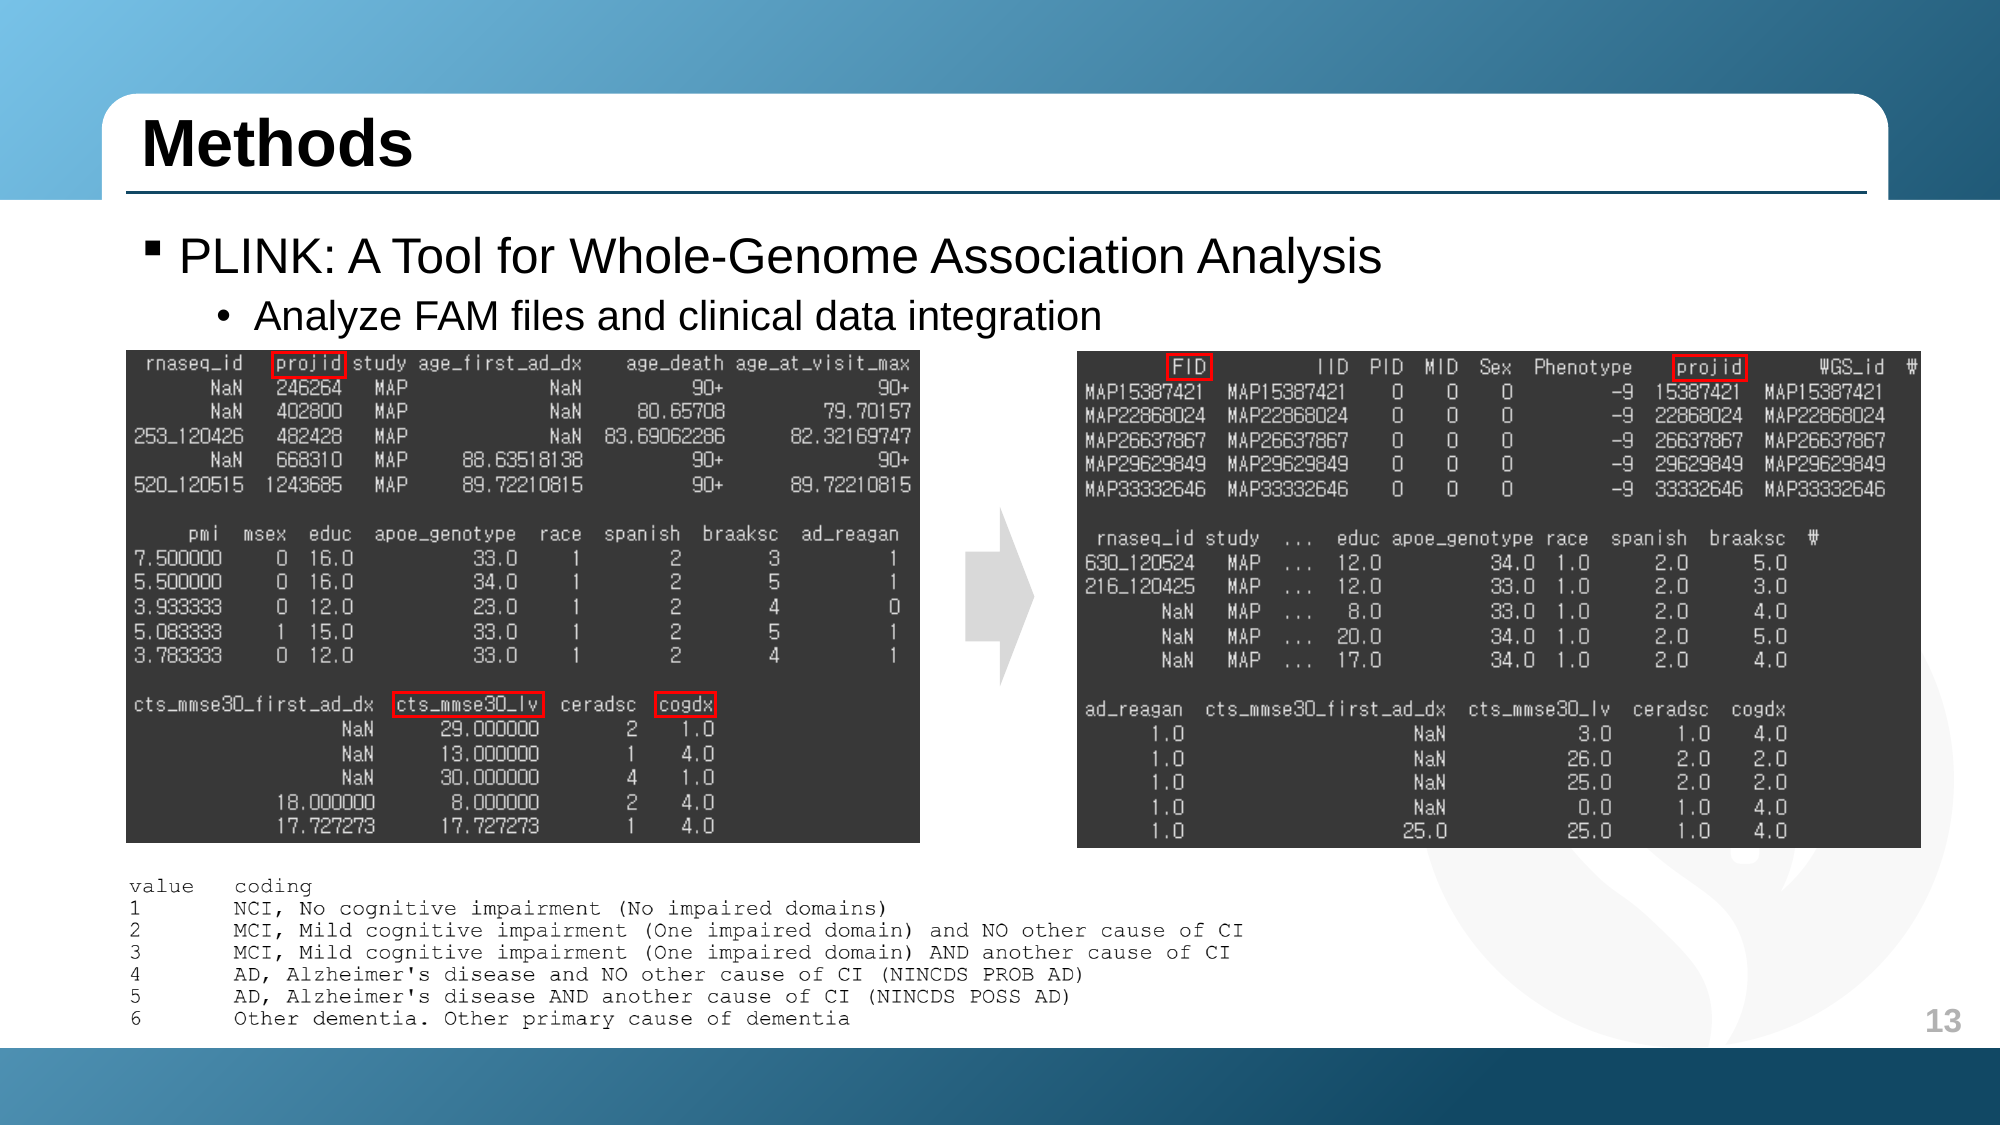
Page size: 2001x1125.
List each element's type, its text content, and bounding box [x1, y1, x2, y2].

picture [126, 872, 1247, 1036]
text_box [126, 350, 920, 843]
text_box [1077, 351, 1921, 848]
slide_number 13 [1888, 982, 1977, 1056]
list Methods [126, 101, 1868, 193]
list PLINK: A Tool for Whole-Genome Association Analysis Analyze FAM files and clinical data integration [126, 222, 1868, 1041]
text_box [964, 506, 1036, 687]
